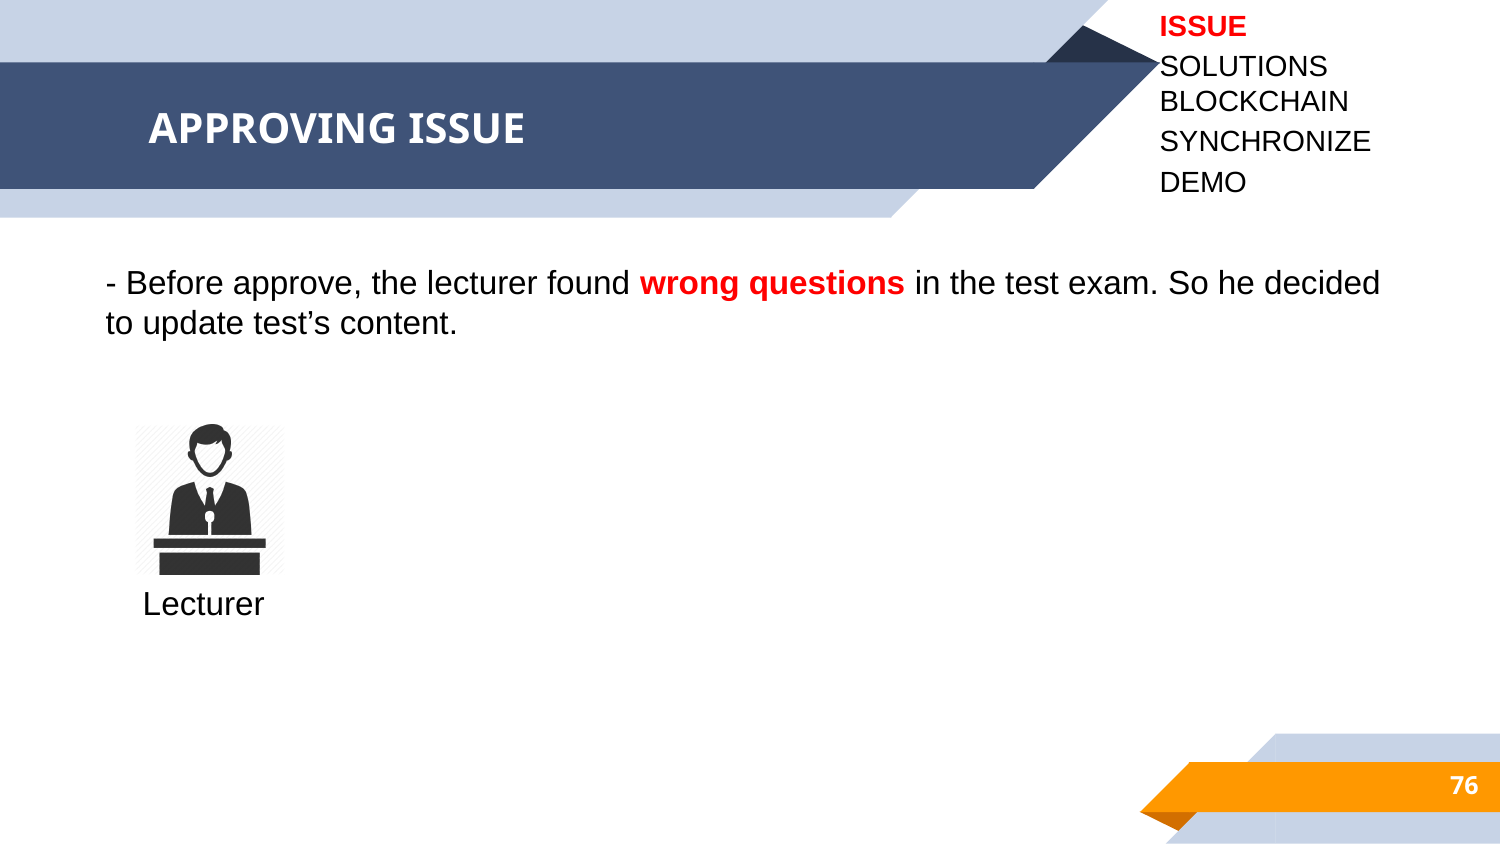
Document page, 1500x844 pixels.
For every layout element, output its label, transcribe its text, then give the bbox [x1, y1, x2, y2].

slide_number 76 [1249, 760, 1494, 813]
text_box Lecturer [126, 574, 281, 631]
picture [133, 424, 286, 576]
text_box - Before approve, the lecturer found wrong questions in the test exam. So he decided to update test’s content. [90, 253, 1410, 350]
text_box ISSUE SOLUTIONS BLOCKCHAIN SYNCHRONIZE DEMO [1144, 0, 1500, 205]
title APPROVING ISSUE [133, 64, 997, 190]
